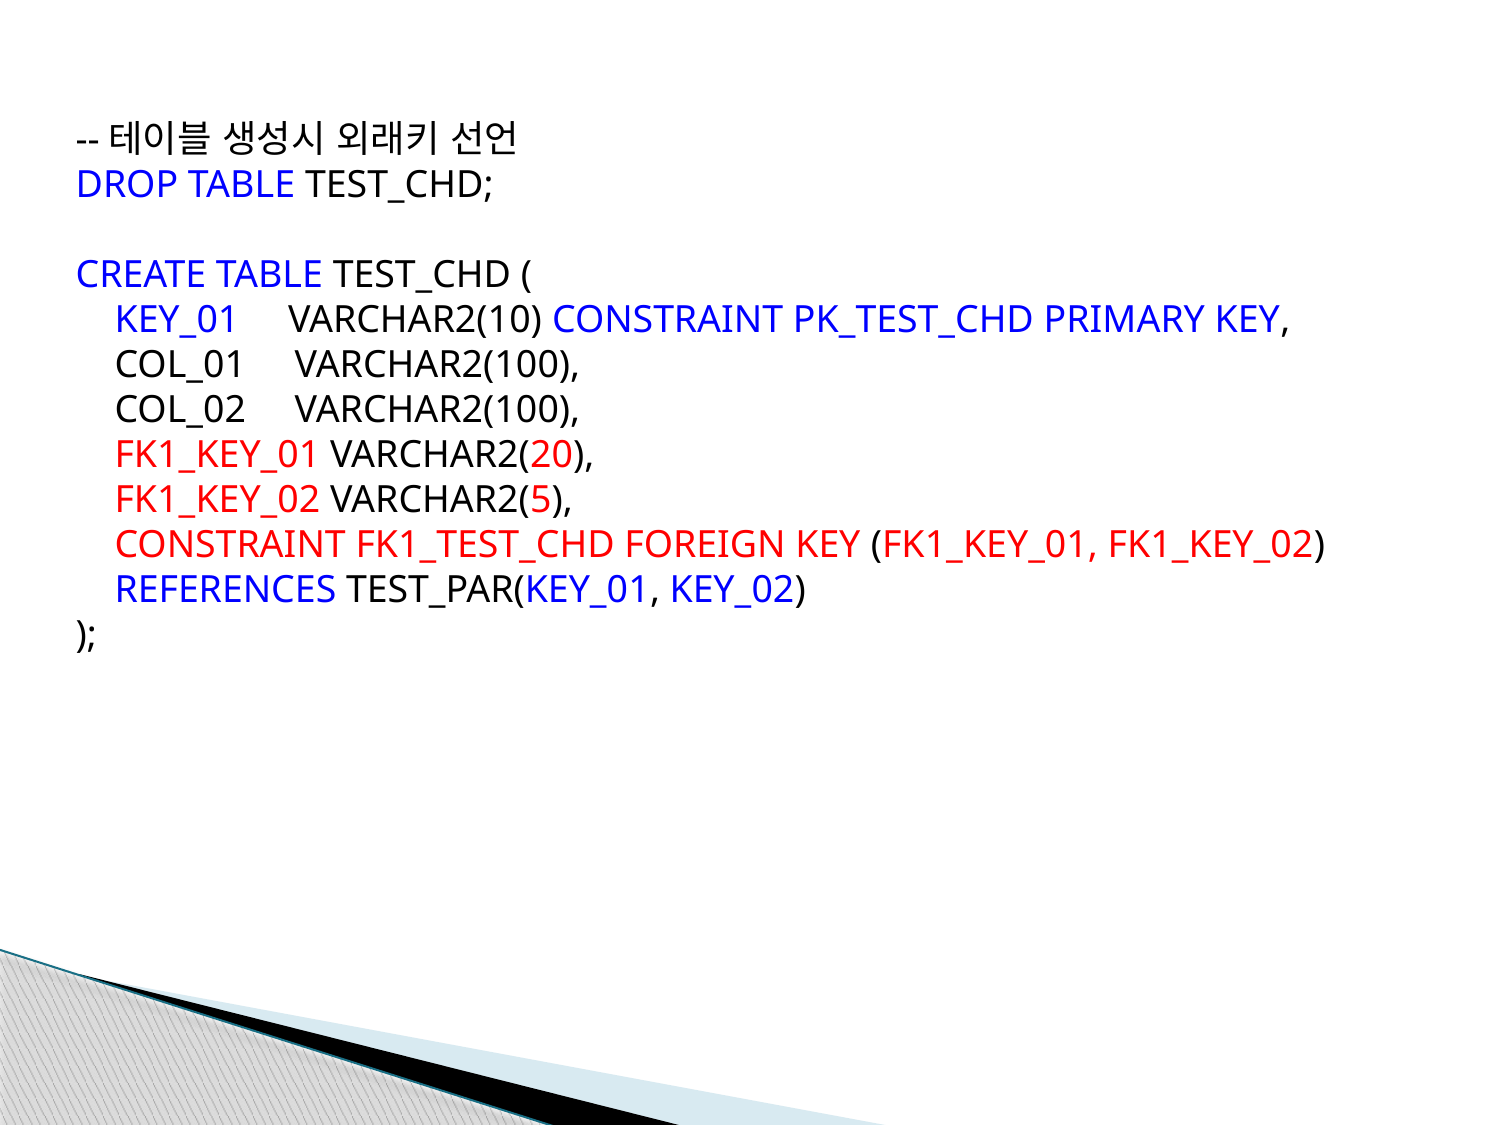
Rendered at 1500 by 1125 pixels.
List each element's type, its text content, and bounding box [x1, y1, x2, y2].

text_box --테이블 생성시 외래키 선언 DROP TABLE TEST_CHD; CREATE TABLE TEST_CHD ( KEY_01 VARCHAR2(10) CONSTRAINT PK_TEST_CHD PRIMARY KEY, COL_01 VARCHAR2(100), COL_02 VARCHAR2(100), FK1_KEY_01 VARCHAR2(20), FK1_KEY_02 VARCHAR2(5), CONSTRAINT FK1_TEST_CHD FOREIGN KEY (FK1_KEY_01, FK1_KEY_02) REFERENCES TEST_PAR(KEY_01, KEY_02) ); [60, 62, 1439, 1063]
